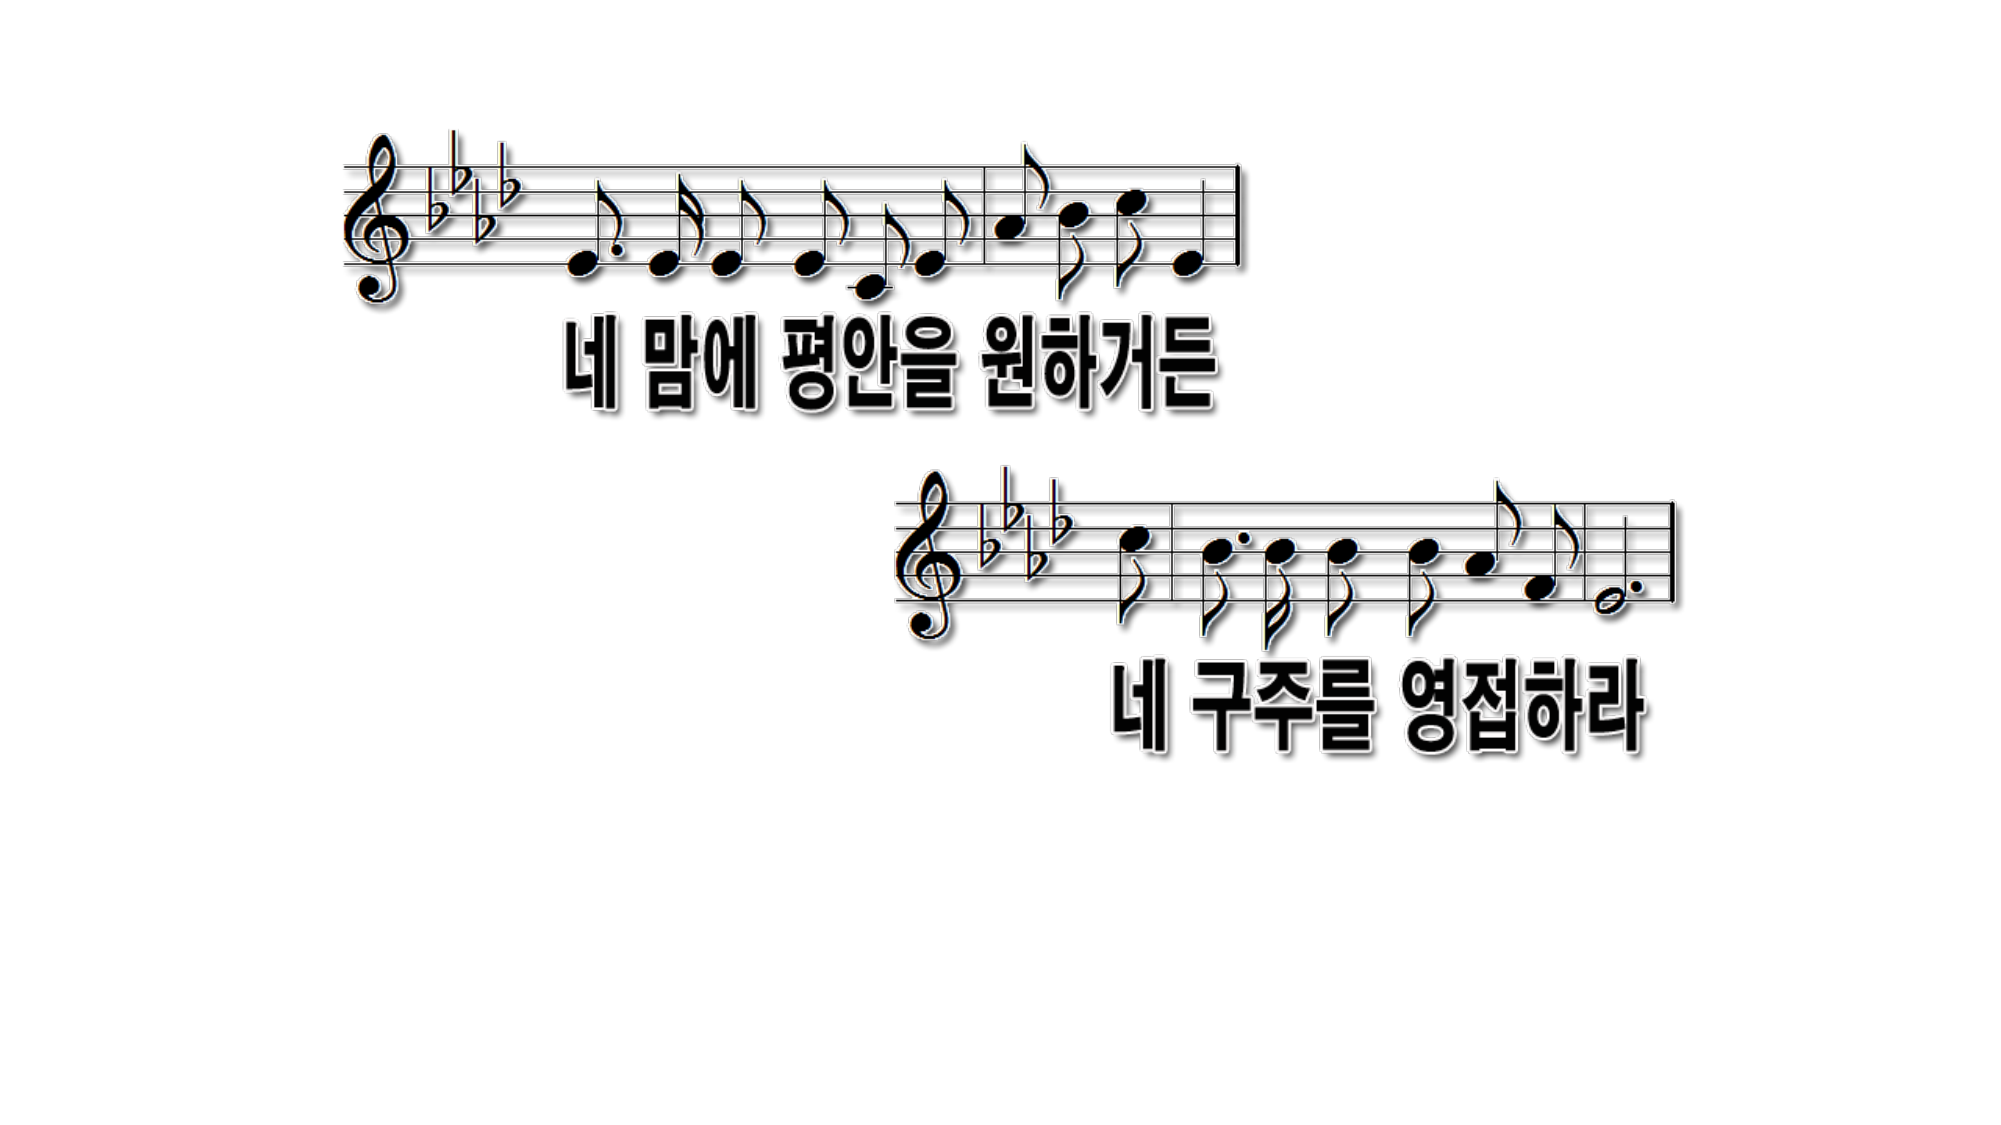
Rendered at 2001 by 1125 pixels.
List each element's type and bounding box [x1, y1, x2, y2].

picture [249, 0, 1750, 835]
